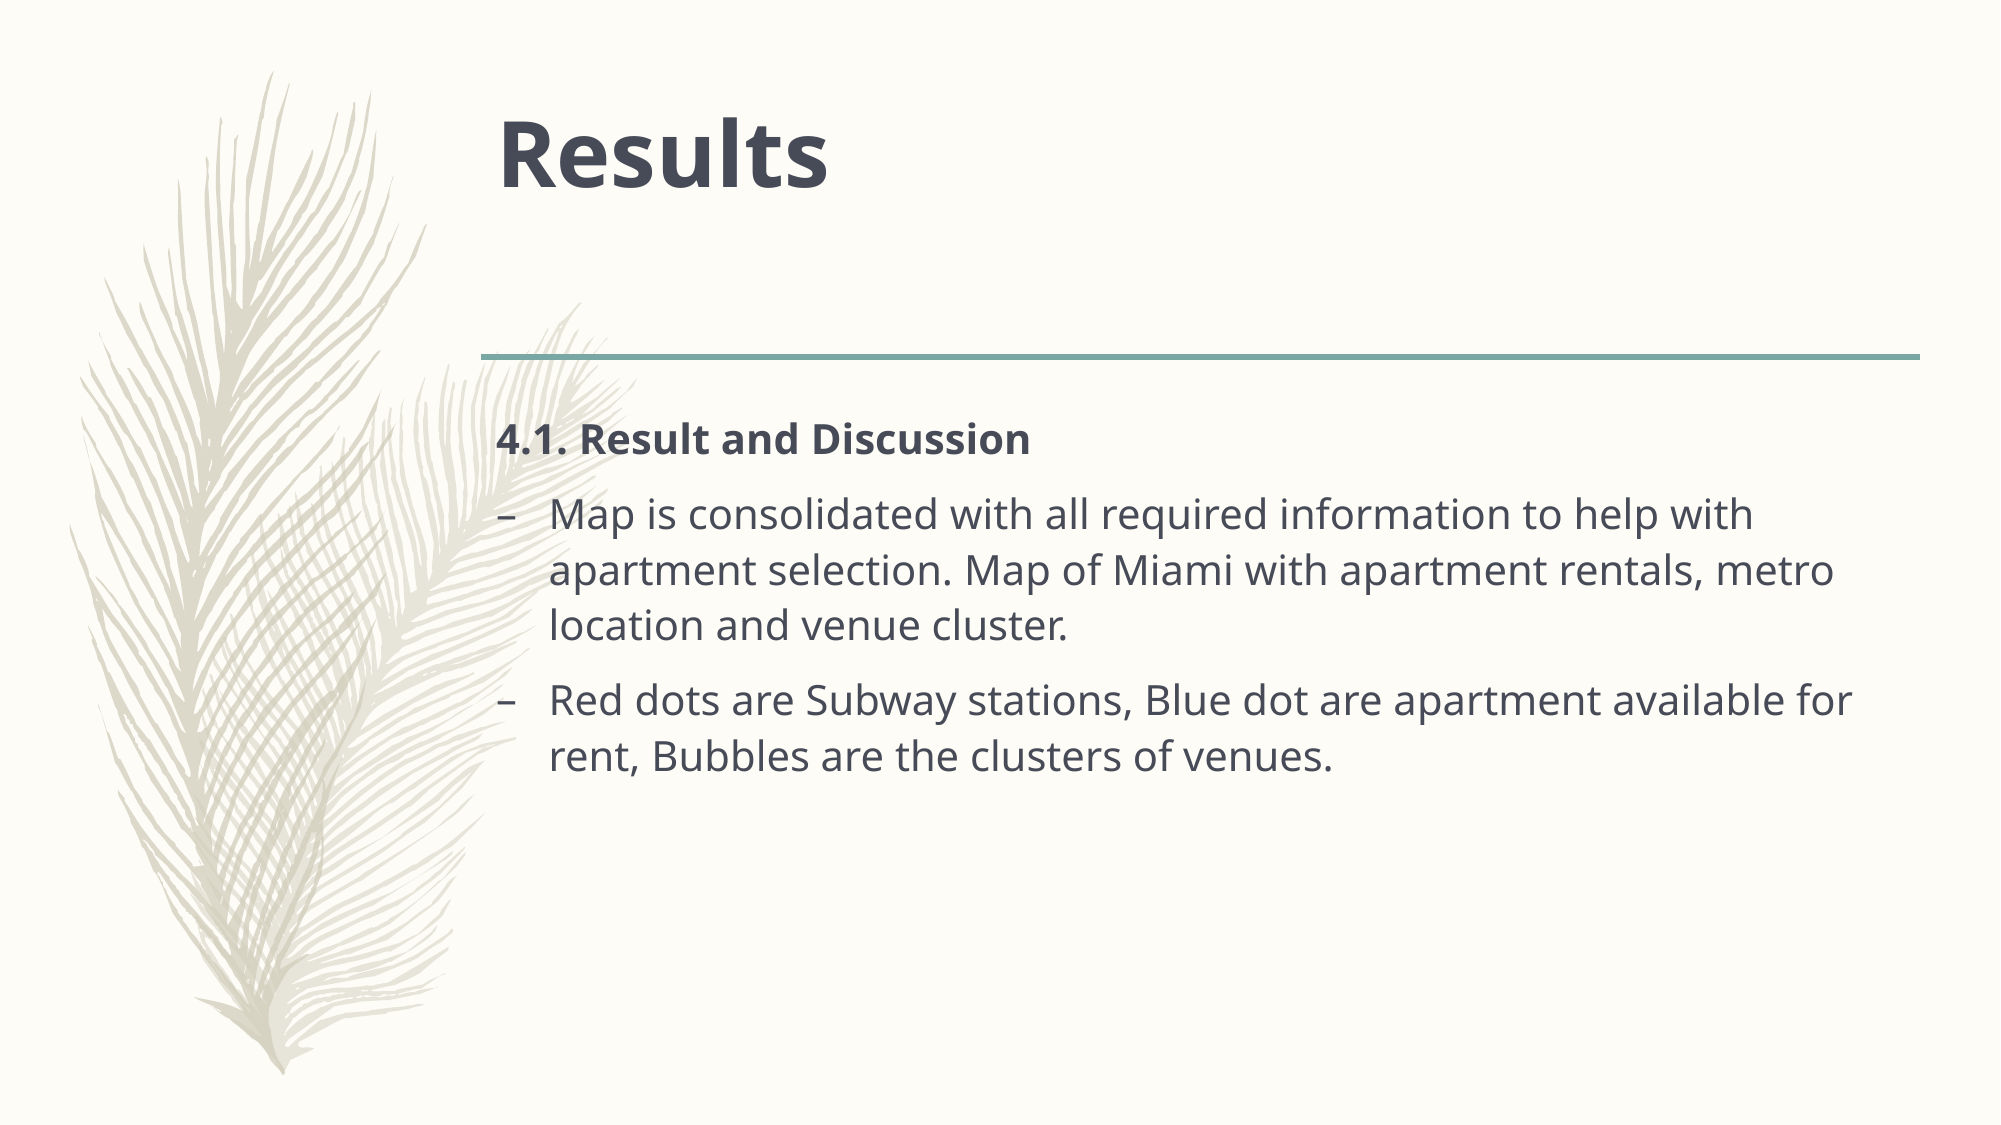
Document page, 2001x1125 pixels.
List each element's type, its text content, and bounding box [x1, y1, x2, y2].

list 4.1. Result and Discussion Map is consolidated with all required information to help with apartment selection. Map of Miami with apartment rentals, metro location and venue cluster. Red dots are Subway stations, Blue dot are apartment available for rent, Bubbles are the clusters of venues. [481, 399, 1920, 999]
title Results [481, 93, 1920, 350]
